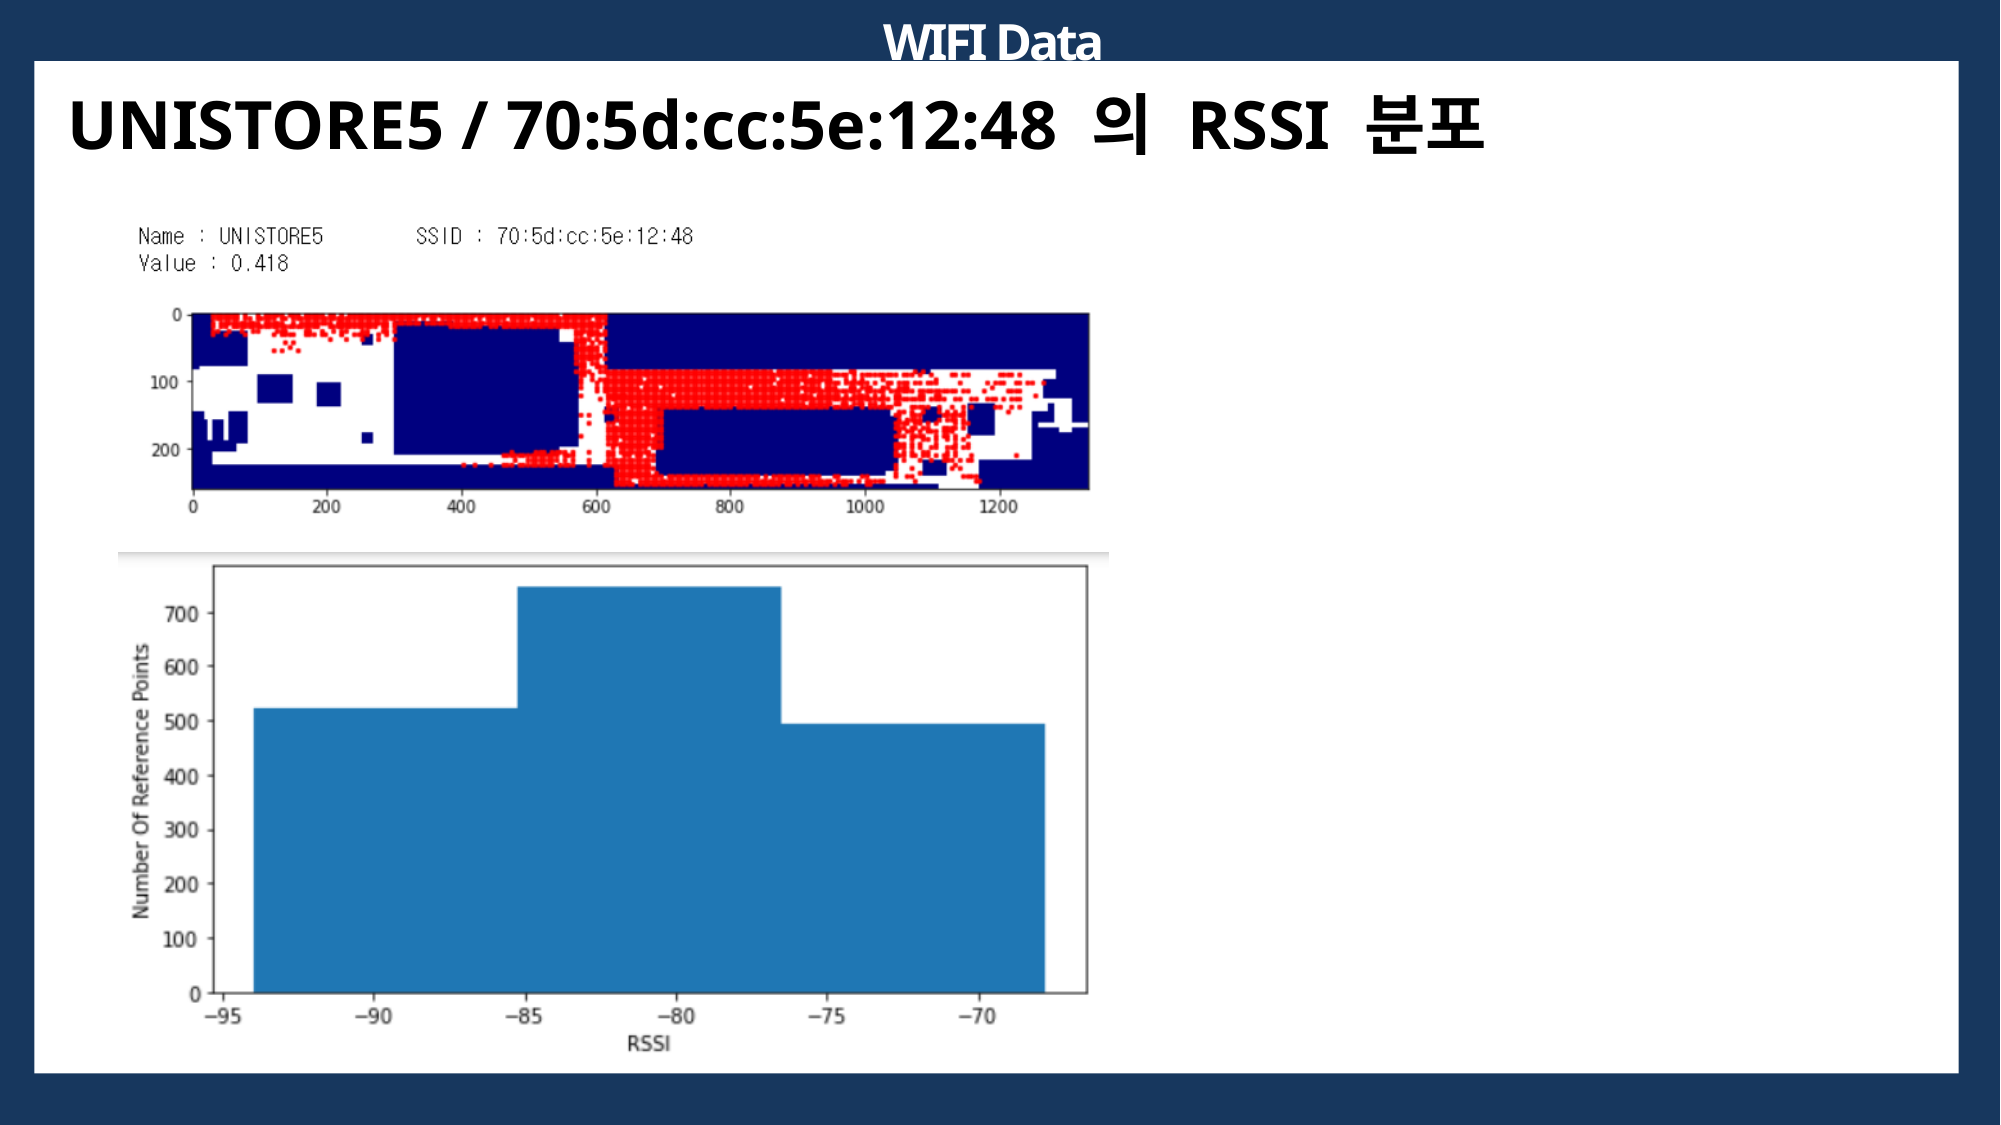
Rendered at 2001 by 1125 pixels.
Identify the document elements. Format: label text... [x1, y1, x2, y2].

text_box WIFI Data [645, 3, 1343, 76]
picture [117, 552, 1110, 1067]
text_box [32, 59, 1961, 1075]
text_box UNISTORE5 / 70:5d:cc:5e:12:48 의 RSSI 분포 [52, 76, 1654, 171]
picture [117, 211, 1103, 521]
